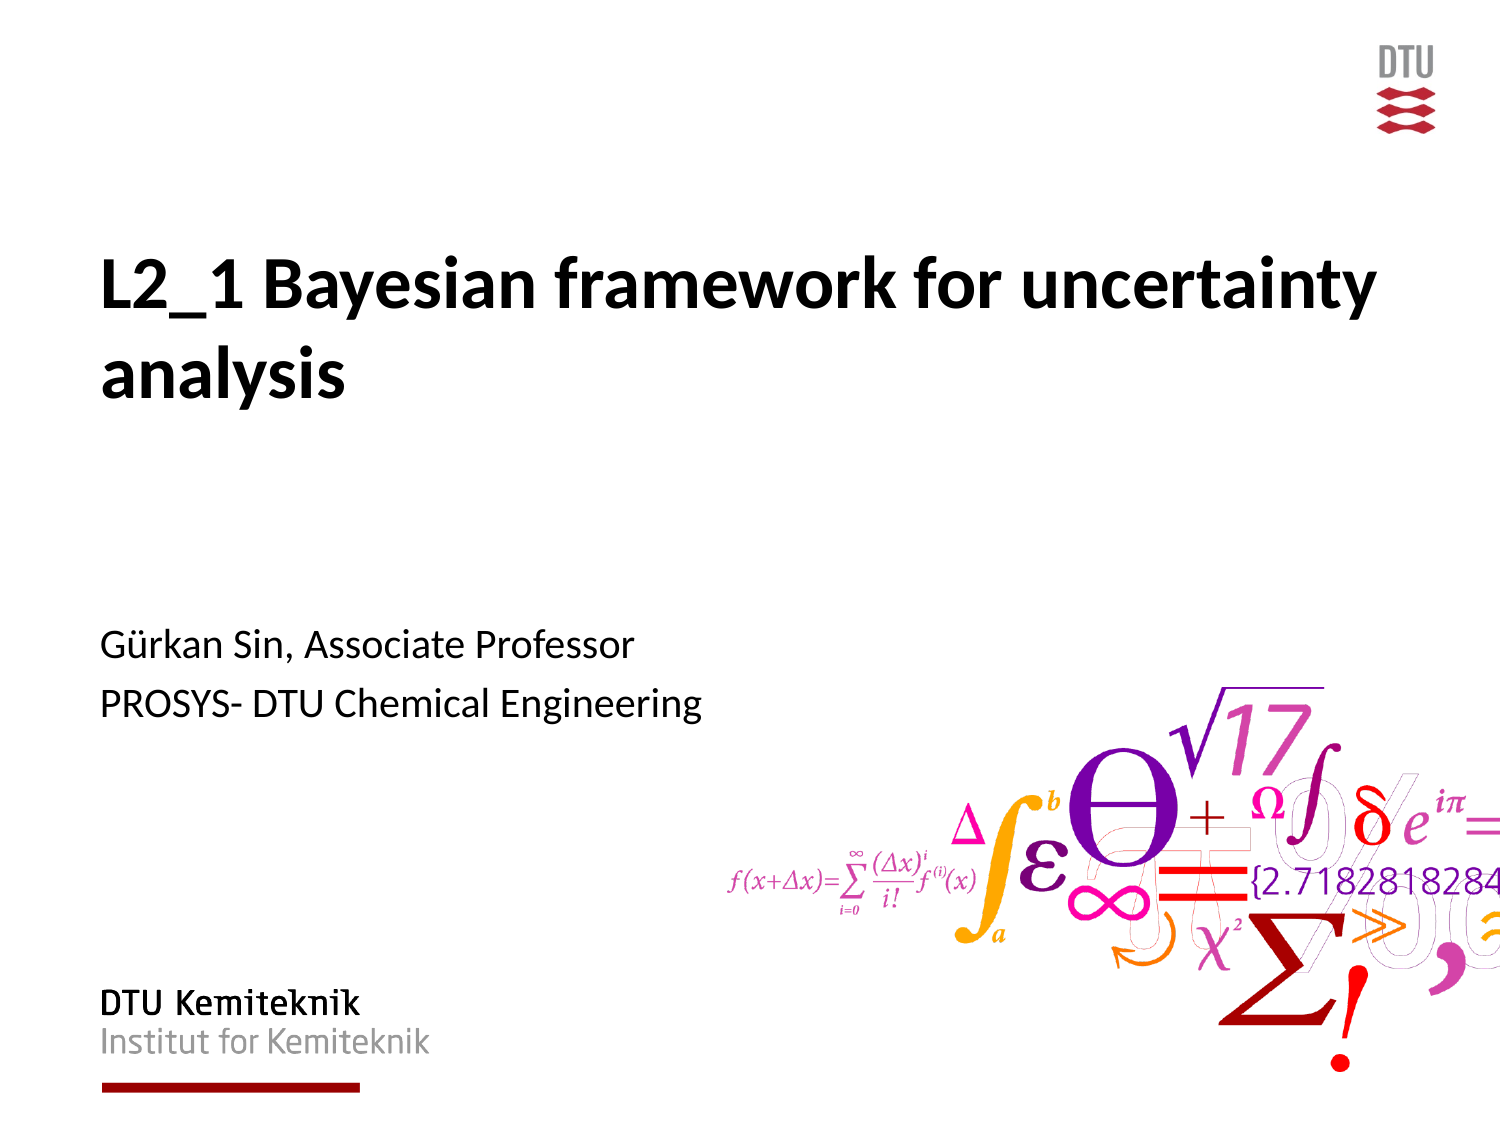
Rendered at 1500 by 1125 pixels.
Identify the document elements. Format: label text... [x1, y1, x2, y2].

title L2_1 Bayesian framework for uncertainty analysis [100, 207, 1400, 505]
picture [1356, 45, 1436, 134]
subtitle Gürkan Sin, Associate Professor PROSYS- DTU Chemical Engineering [99, 440, 1151, 729]
picture [101, 687, 1500, 1093]
